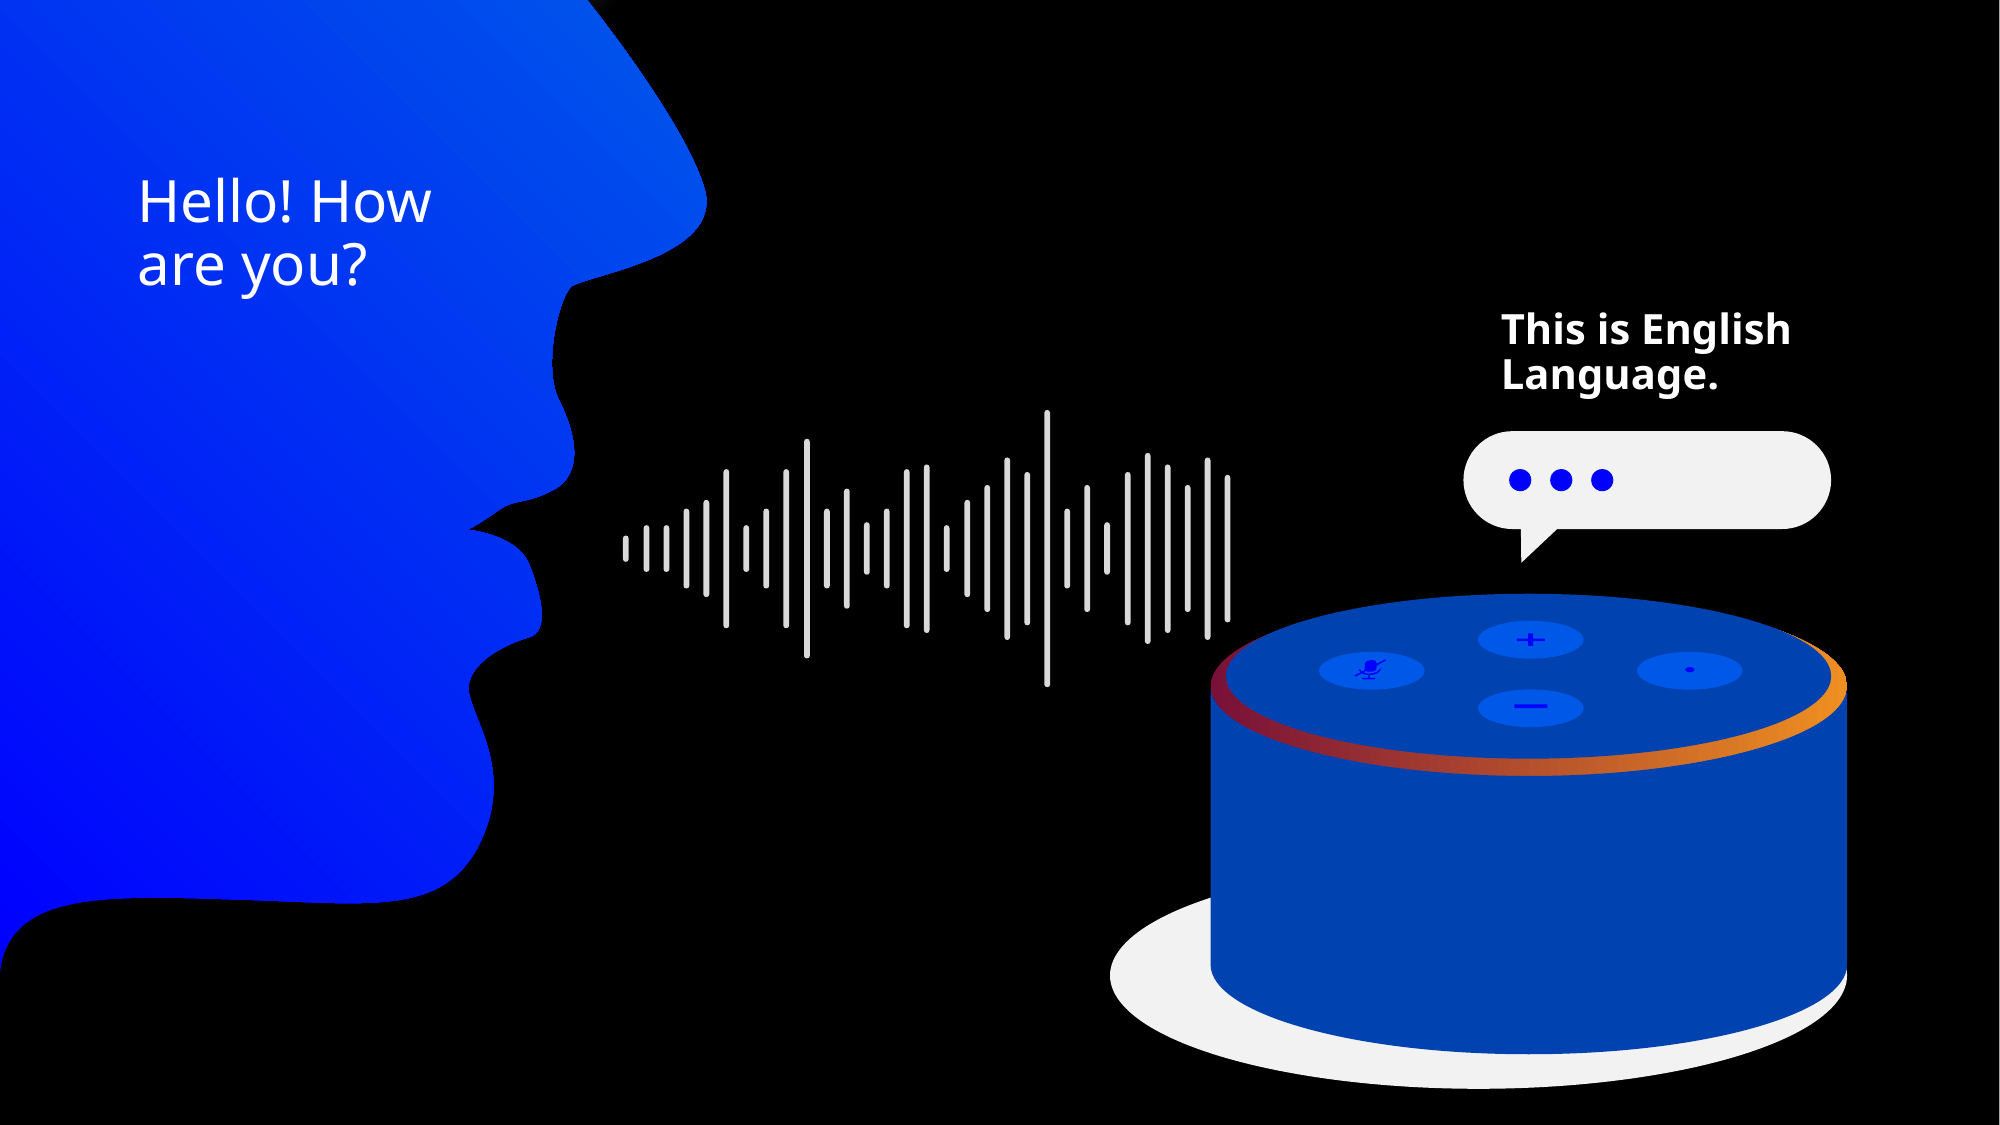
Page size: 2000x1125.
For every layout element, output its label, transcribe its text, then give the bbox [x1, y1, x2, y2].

text_box This is English Language. [1500, 308, 1794, 399]
text_box [0, 0, 707, 973]
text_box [1463, 430, 1832, 564]
text_box [1236, 1063, 1721, 1091]
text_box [622, 408, 1231, 689]
text_box Hello! How are you? [137, 172, 469, 299]
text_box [1210, 593, 1848, 1055]
text_box [1107, 897, 1205, 1054]
